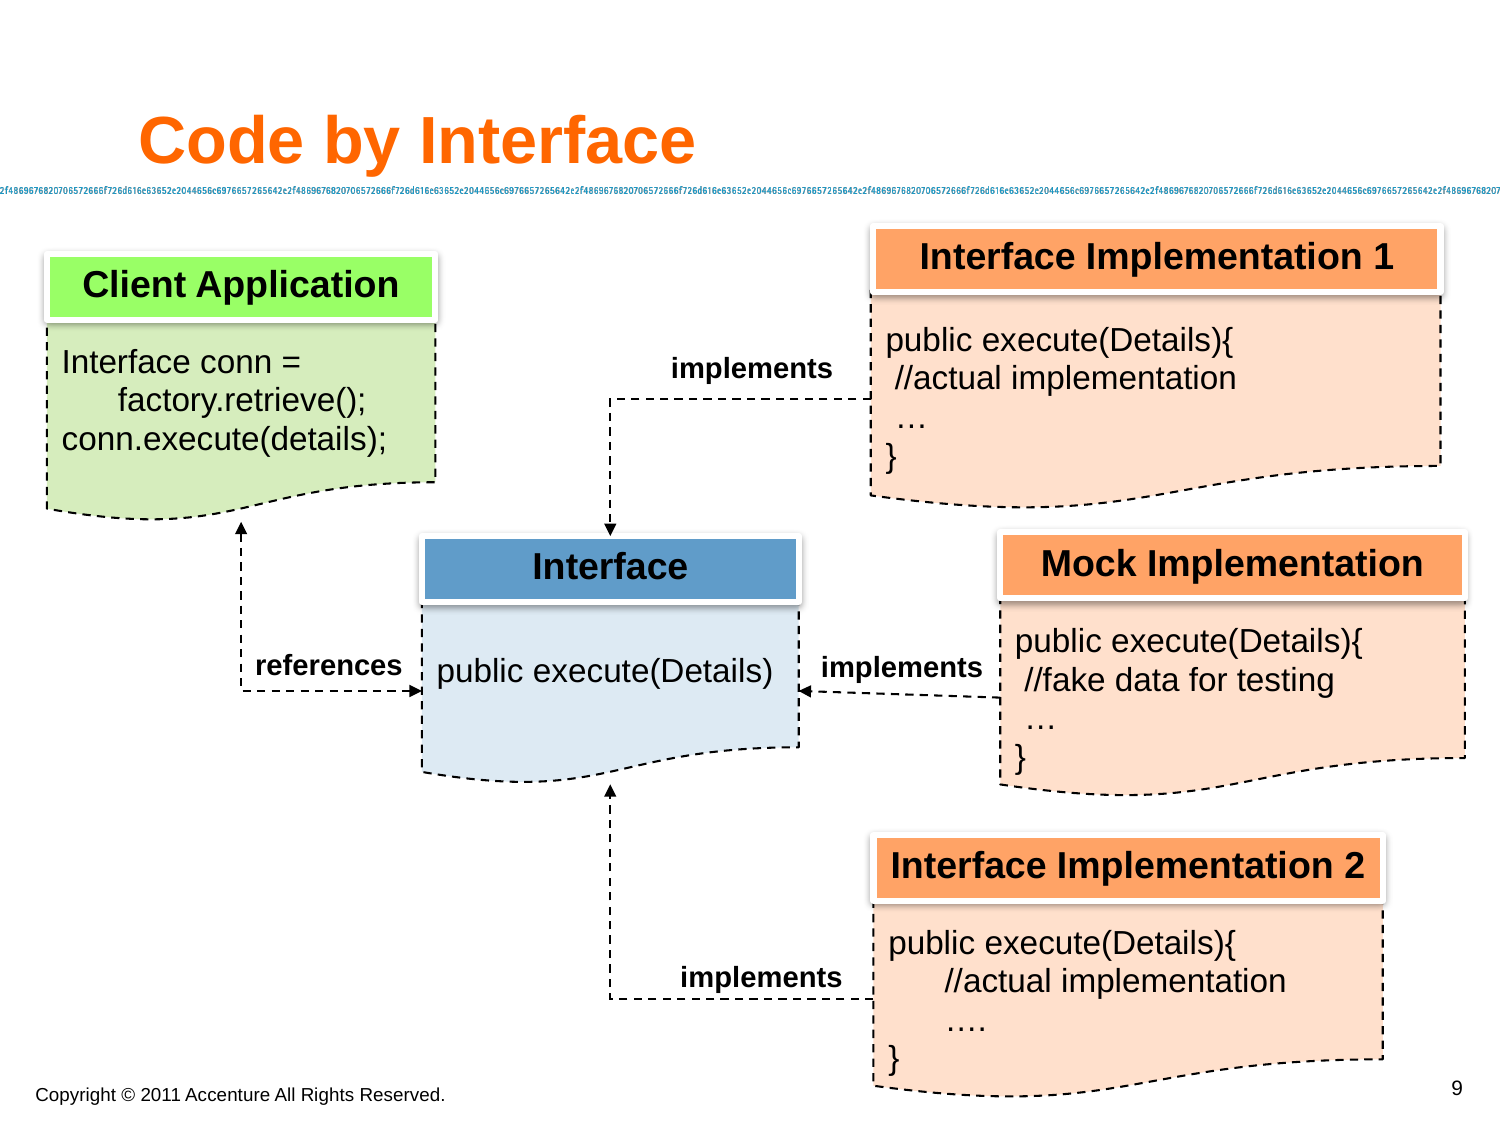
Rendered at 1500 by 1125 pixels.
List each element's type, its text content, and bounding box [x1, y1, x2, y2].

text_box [239, 509, 423, 691]
text_box Interface conn = factory.retrieve(); conn.execute(details); [46, 329, 436, 520]
picture [0, 186, 1500, 194]
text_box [798, 690, 1001, 698]
text_box 9 [1200, 1062, 1478, 1107]
text_box public execute(Details){ //fake data for testing … } [1000, 610, 1465, 796]
text_box implements [630, 348, 874, 392]
text_box public execute(Details){ //actual implementation …. } [873, 910, 1383, 1097]
text_box public execute(Details) [421, 613, 799, 782]
text_box Client Application [44, 251, 438, 323]
text_box implements [791, 648, 1013, 691]
text_box Interface Implementation 2 [878, 832, 1386, 904]
text_box Interface Implementation 1 [870, 223, 1444, 295]
text_box Mock Implementation [997, 529, 1468, 601]
text_box Interface [428, 533, 802, 605]
title Code by Interface [104, 4, 1441, 186]
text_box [609, 771, 874, 1000]
text_box public execute(Details){ //actual implementation … } [870, 302, 1441, 508]
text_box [609, 398, 871, 536]
